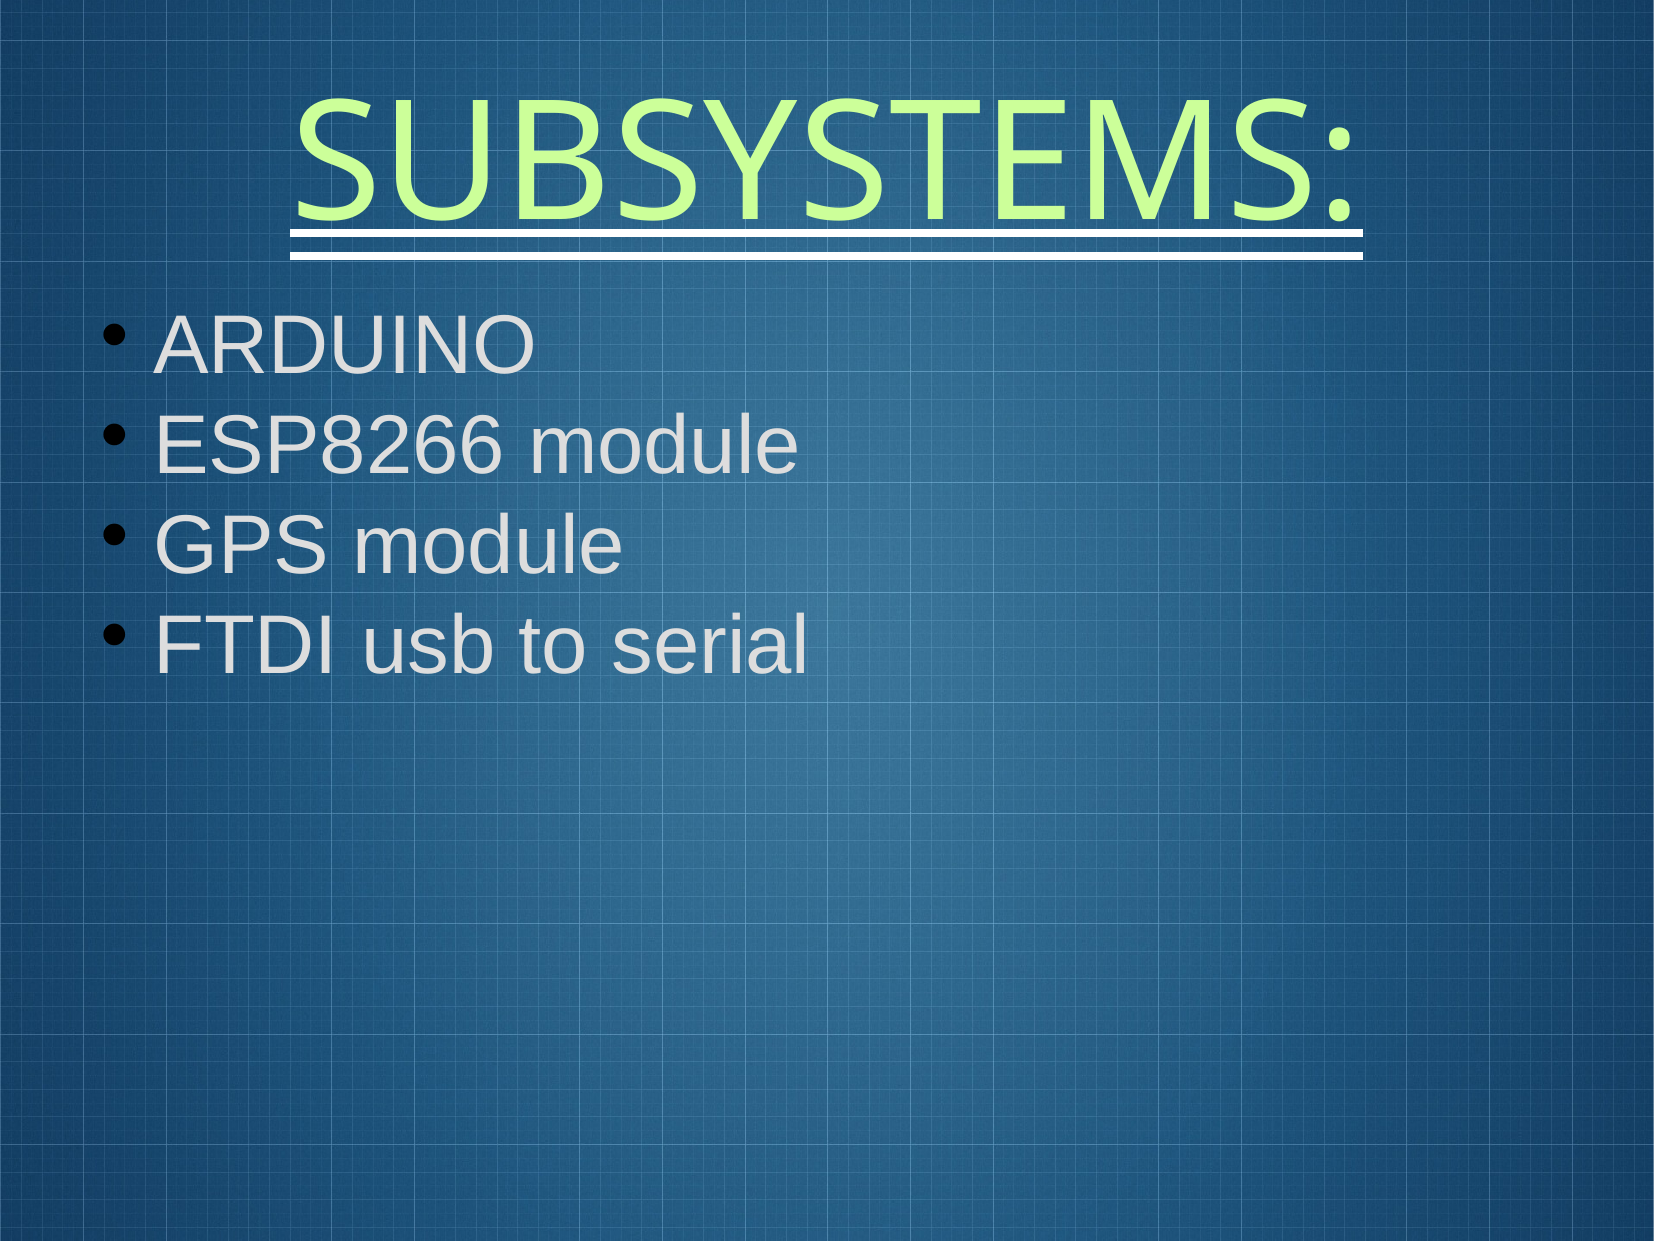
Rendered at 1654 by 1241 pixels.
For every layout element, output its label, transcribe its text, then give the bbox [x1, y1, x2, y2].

text_box SUBSYSTEMS: [82, 49, 1571, 257]
text_box ARDUINO ESP8266 module GPS module FTDI usb to serial [82, 290, 1571, 1010]
picture [0, 0, 1654, 1241]
